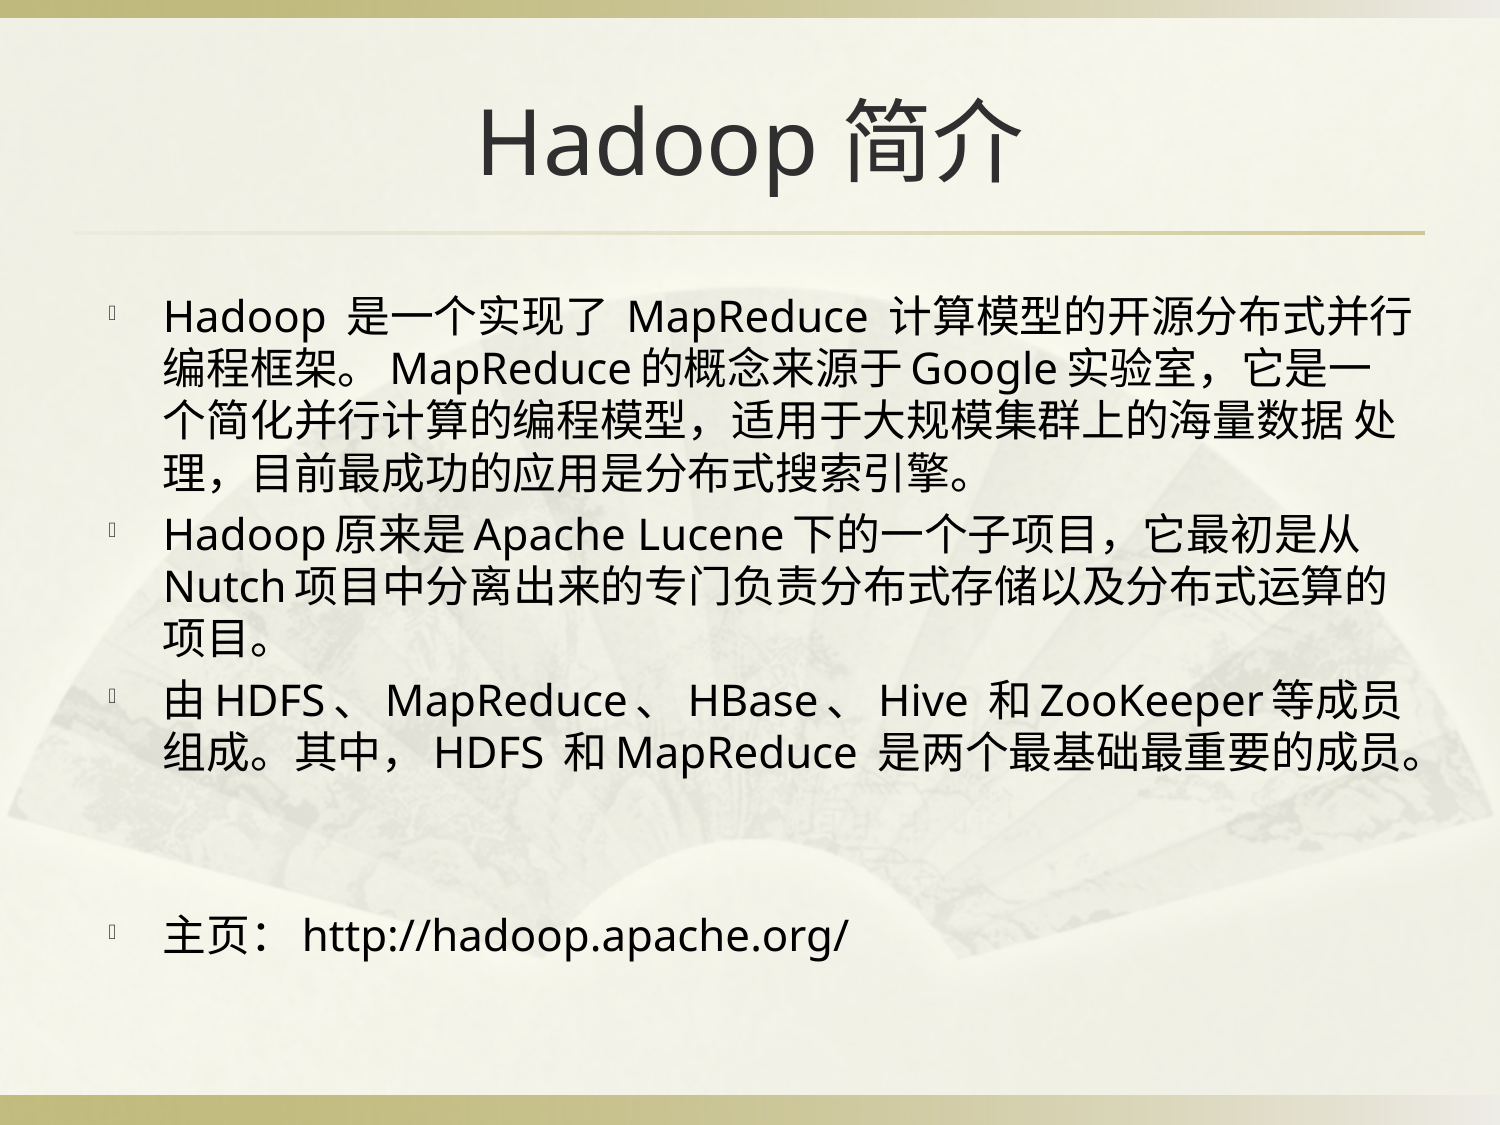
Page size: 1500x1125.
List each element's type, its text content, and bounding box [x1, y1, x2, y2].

list Hadoop 是一个实现了 MapReduce 计算模型的开源分布式并行编程框架。MapReduce的概念来源于Google实验室，它是一个简化并行计算的编程模型，适用于大规模集群上的海量数据 处理，目前最成功的应用是分布式搜索引擎。 Hadoop原来是Apache Lucene下的一个子项目，它最初是从Nutch项目中分离出来的专门负责分布式存储以及分布式运算的项目。 由HDFS、MapReduce、HBase、Hive 和ZooKeeper等成员组成。其中，HDFS 和MapReduce 是两个最基础最重要的成员。 主页：http://hadoop.apache.org/ [93, 281, 1430, 1008]
title Hadoop简介 [75, 45, 1425, 233]
